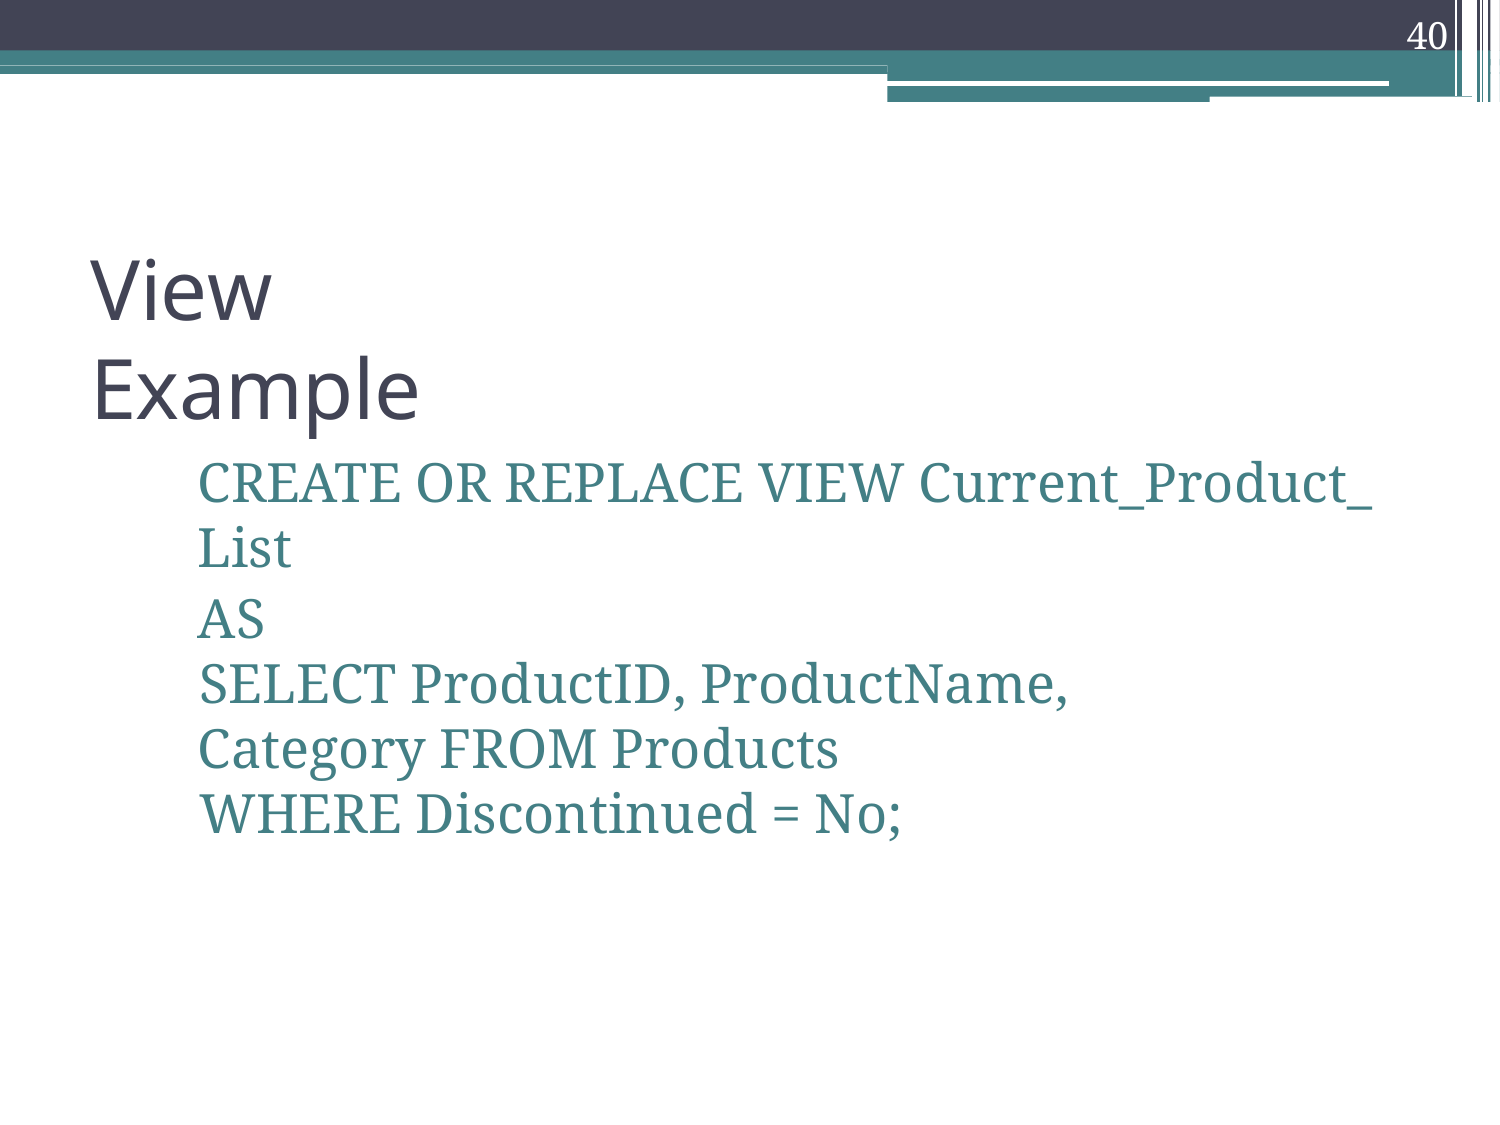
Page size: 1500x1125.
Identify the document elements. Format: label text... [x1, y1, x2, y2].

text_box 40 [1404, 11, 1454, 57]
text_box View Example [87, 236, 612, 437]
text_box CREATE OR REPLACE VIEW Current_Product_ List AS SELECT ProductID, ProductName, Category FROM Products WHERE Discontinued = No; [194, 448, 1384, 845]
